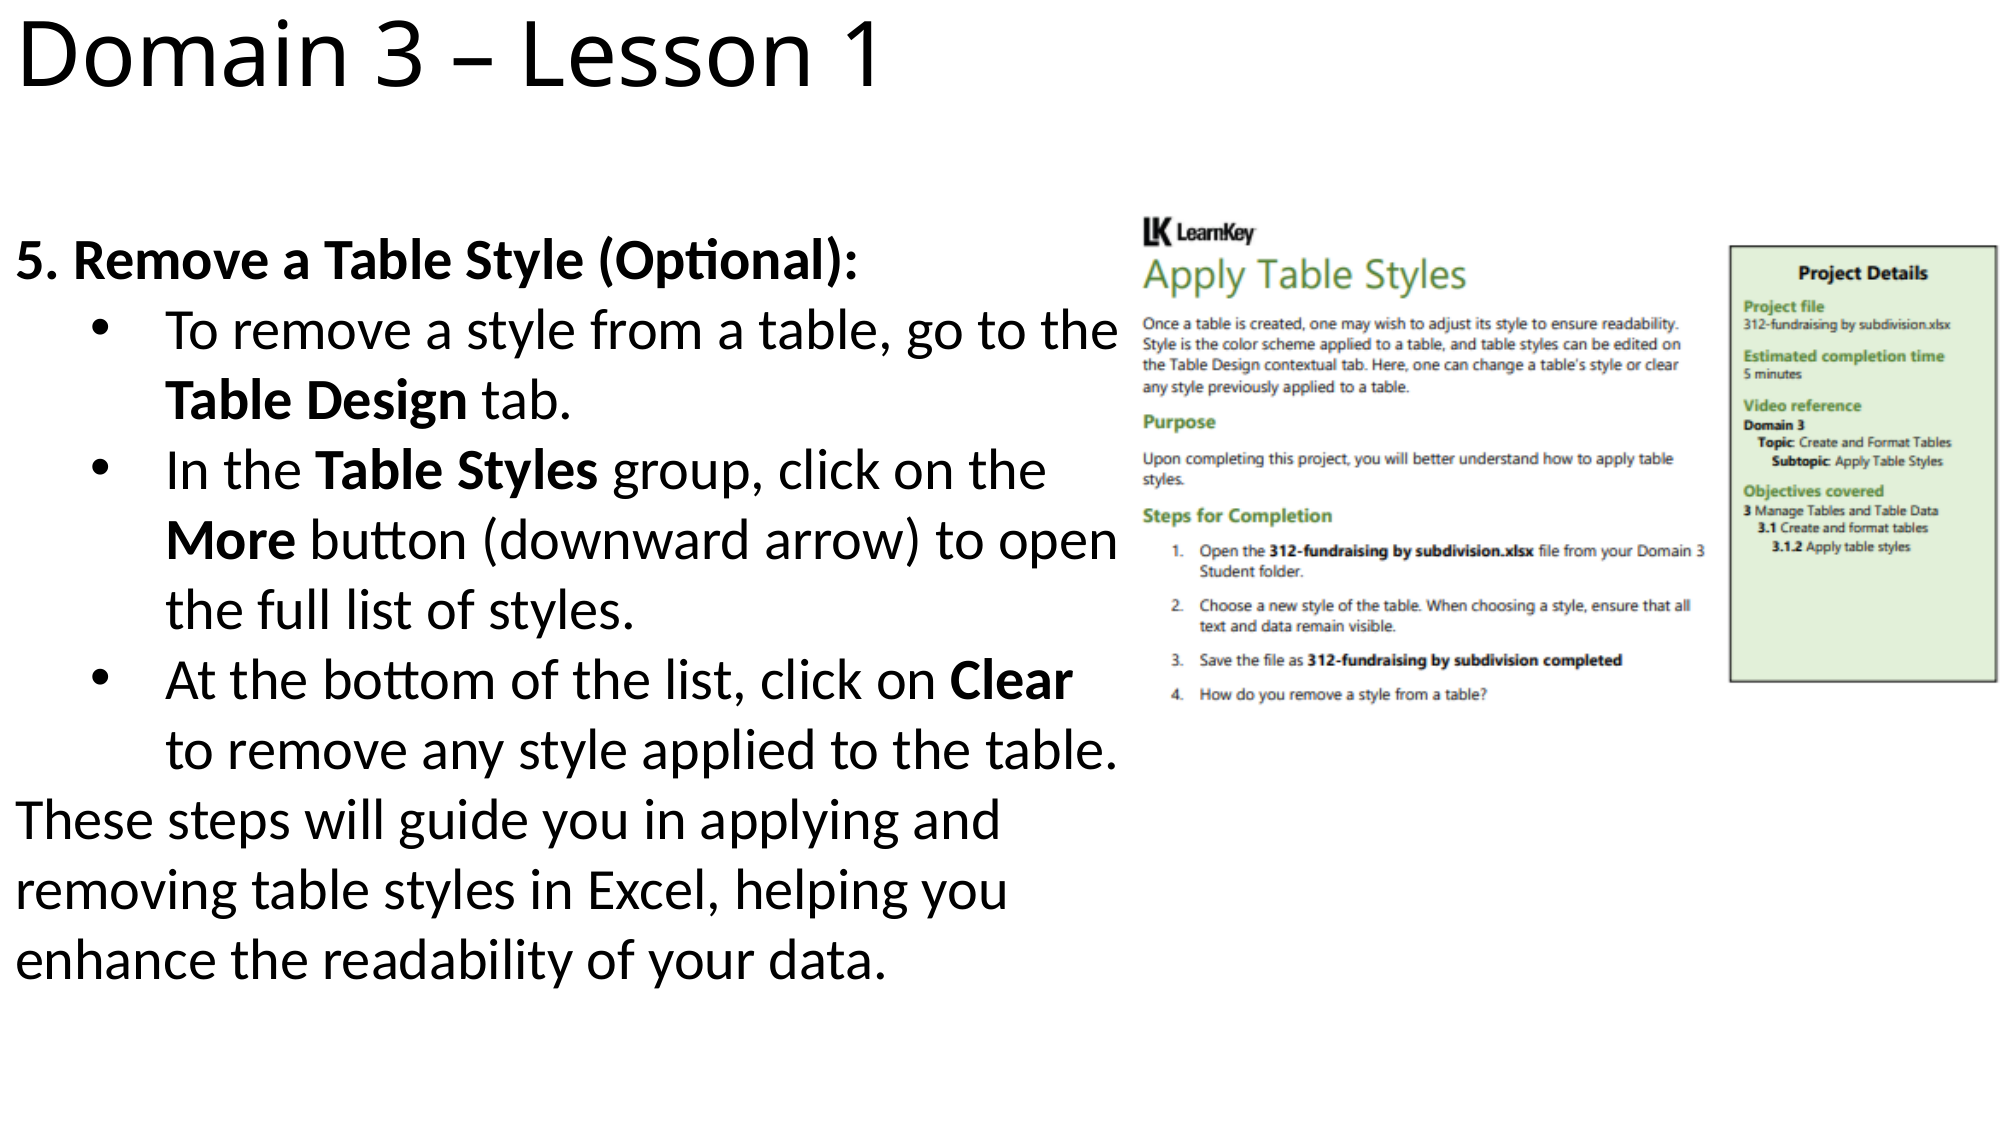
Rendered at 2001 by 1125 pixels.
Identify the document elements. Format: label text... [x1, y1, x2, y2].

title Domain 3 – Lesson 1 [0, 0, 1725, 114]
picture [1117, 191, 2000, 708]
text_box 5. Remove a Table Style (Optional): To remove a style from a table, go to the Table Design tab. In the Table Styles group, click on the More button (downward arrow) to open the full list of styles. At the bottom of the list, click on Clear to remove any style applied to the table. These steps will guide you in applying and removing table styles in Excel, helping you enhance the readability of your data. [0, 213, 1152, 999]
